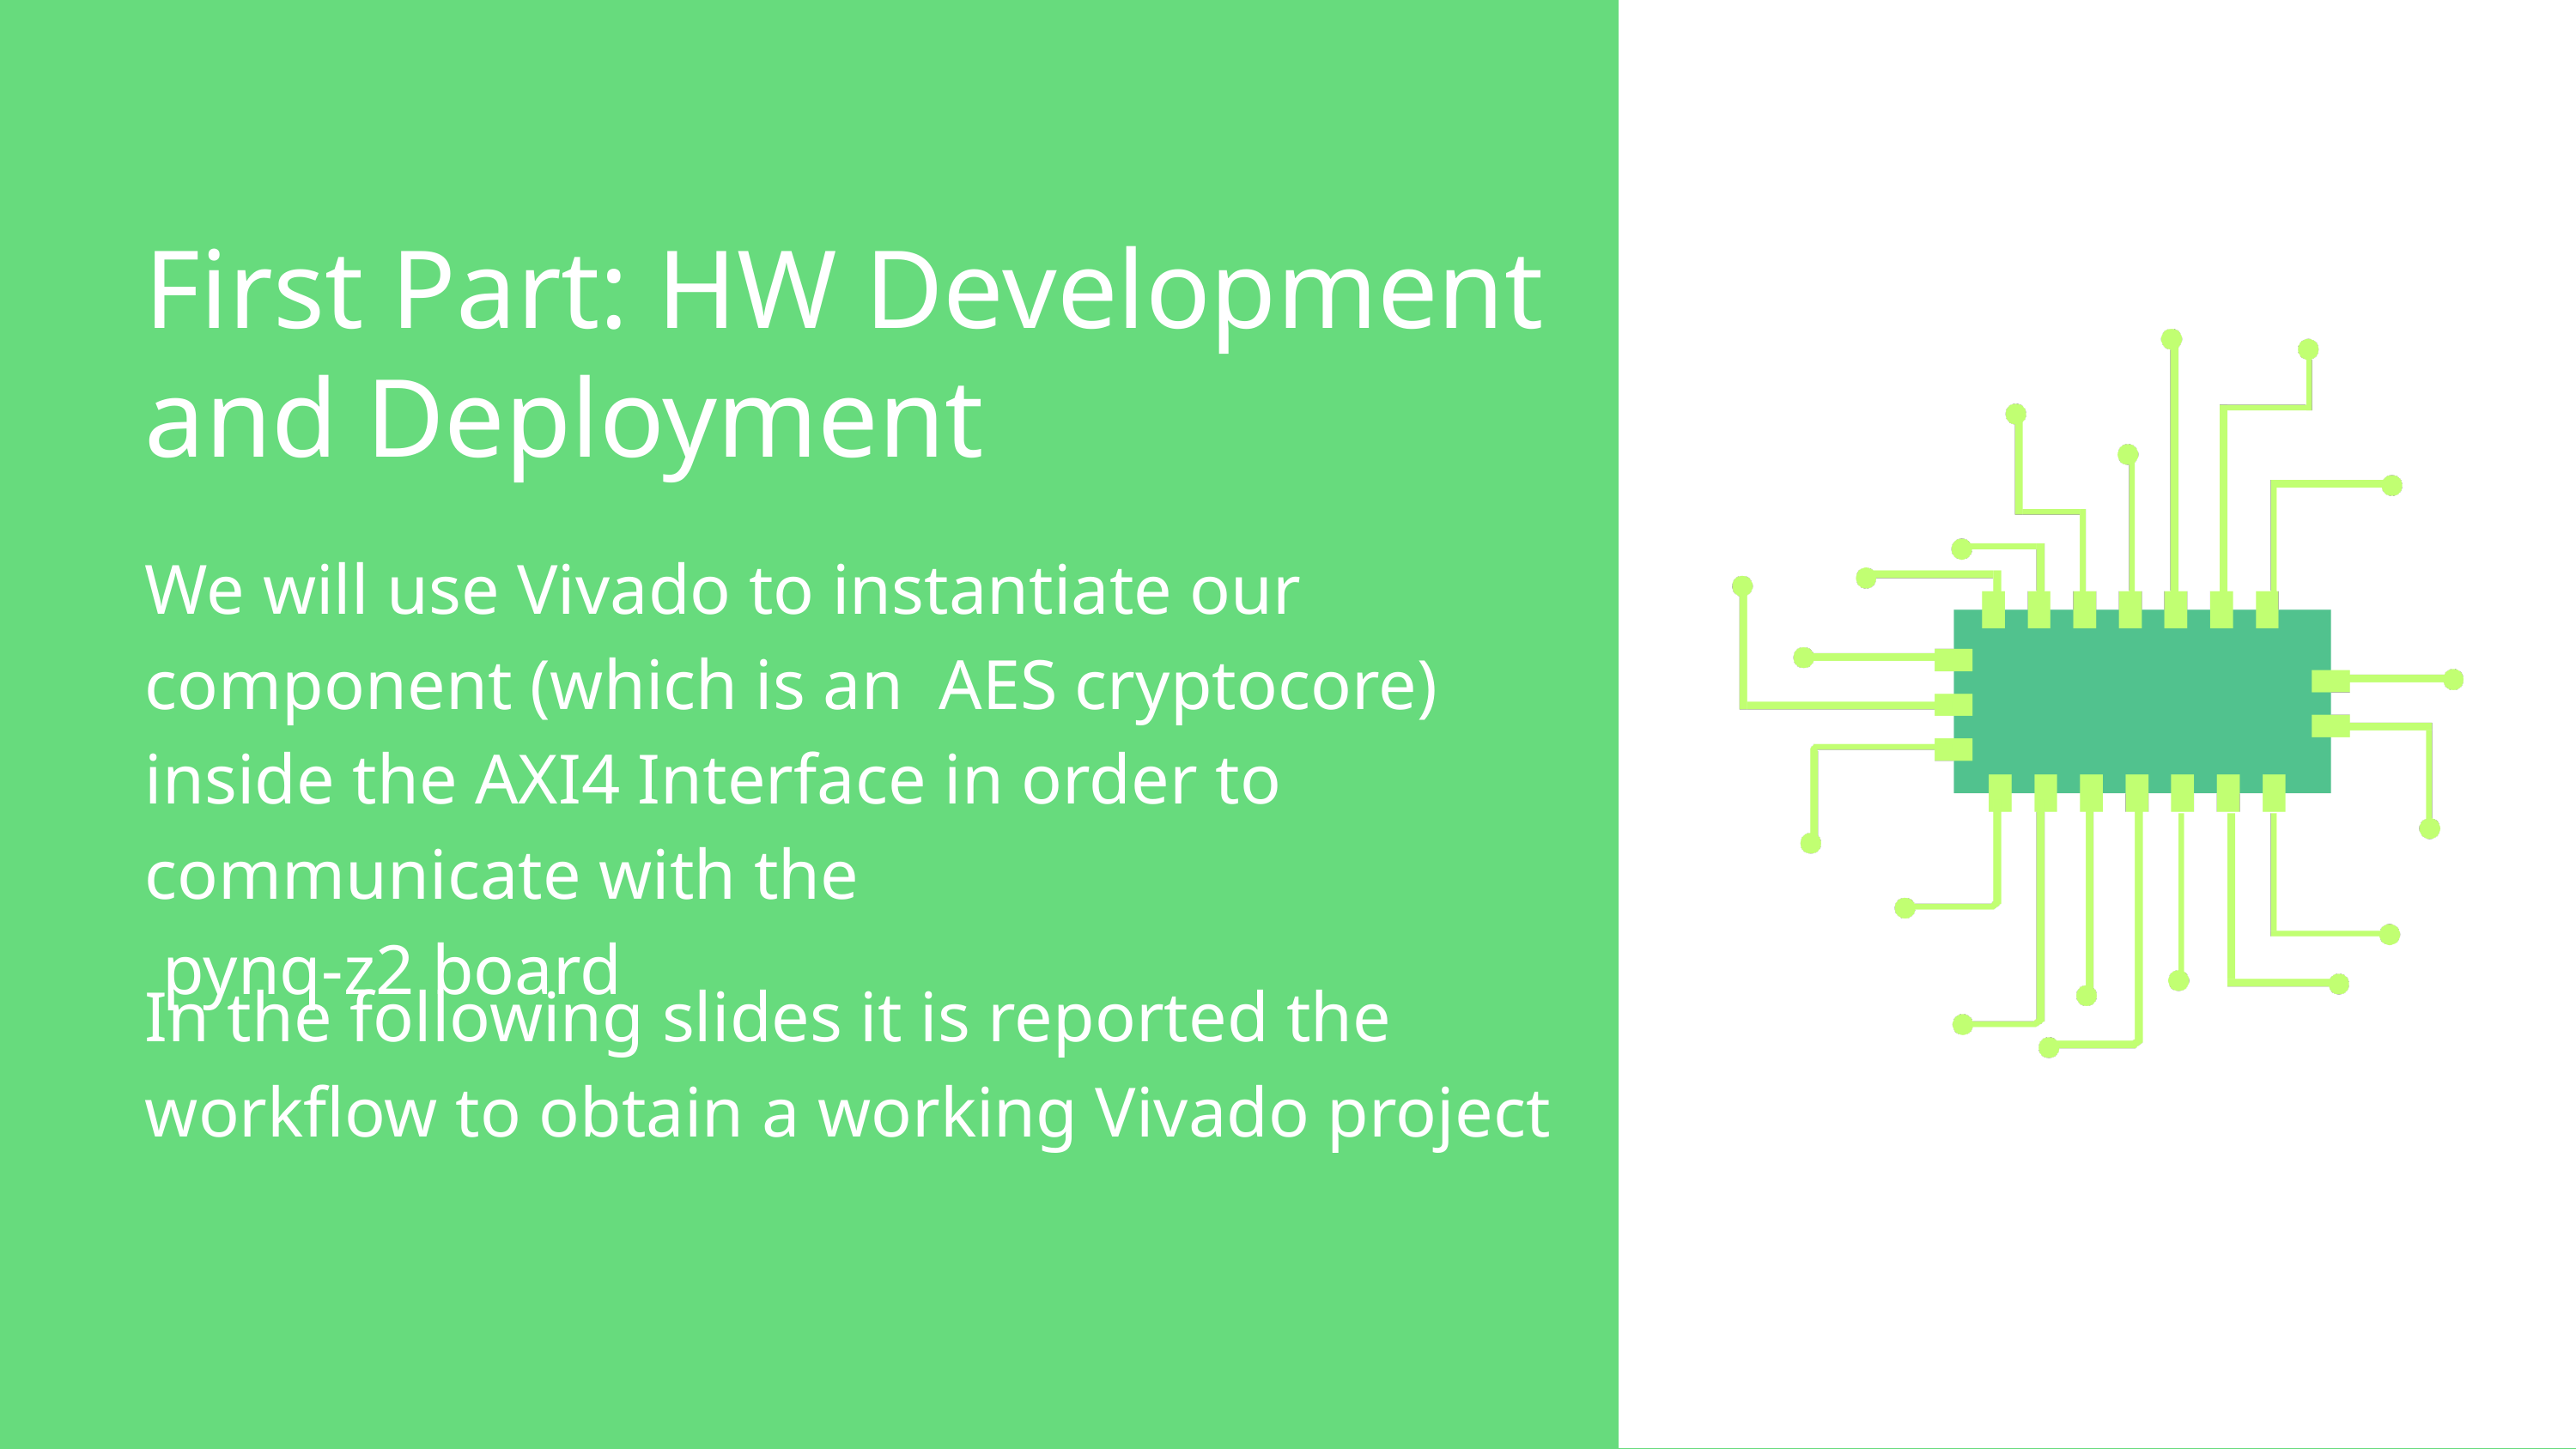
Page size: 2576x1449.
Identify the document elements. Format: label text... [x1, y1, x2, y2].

text_box First Part: HW Development and Deployment [144, 220, 1614, 479]
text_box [1619, 0, 2576, 1449]
text_box In the following slides it is reported the workflow to obtain a working Vivado project [144, 960, 1614, 1151]
text_box We will use Vivado to instantiate our component (which is an AES cryptocore) inside the AXI4 Interface in order to communicate with the pynq-z2 board [144, 532, 1614, 960]
